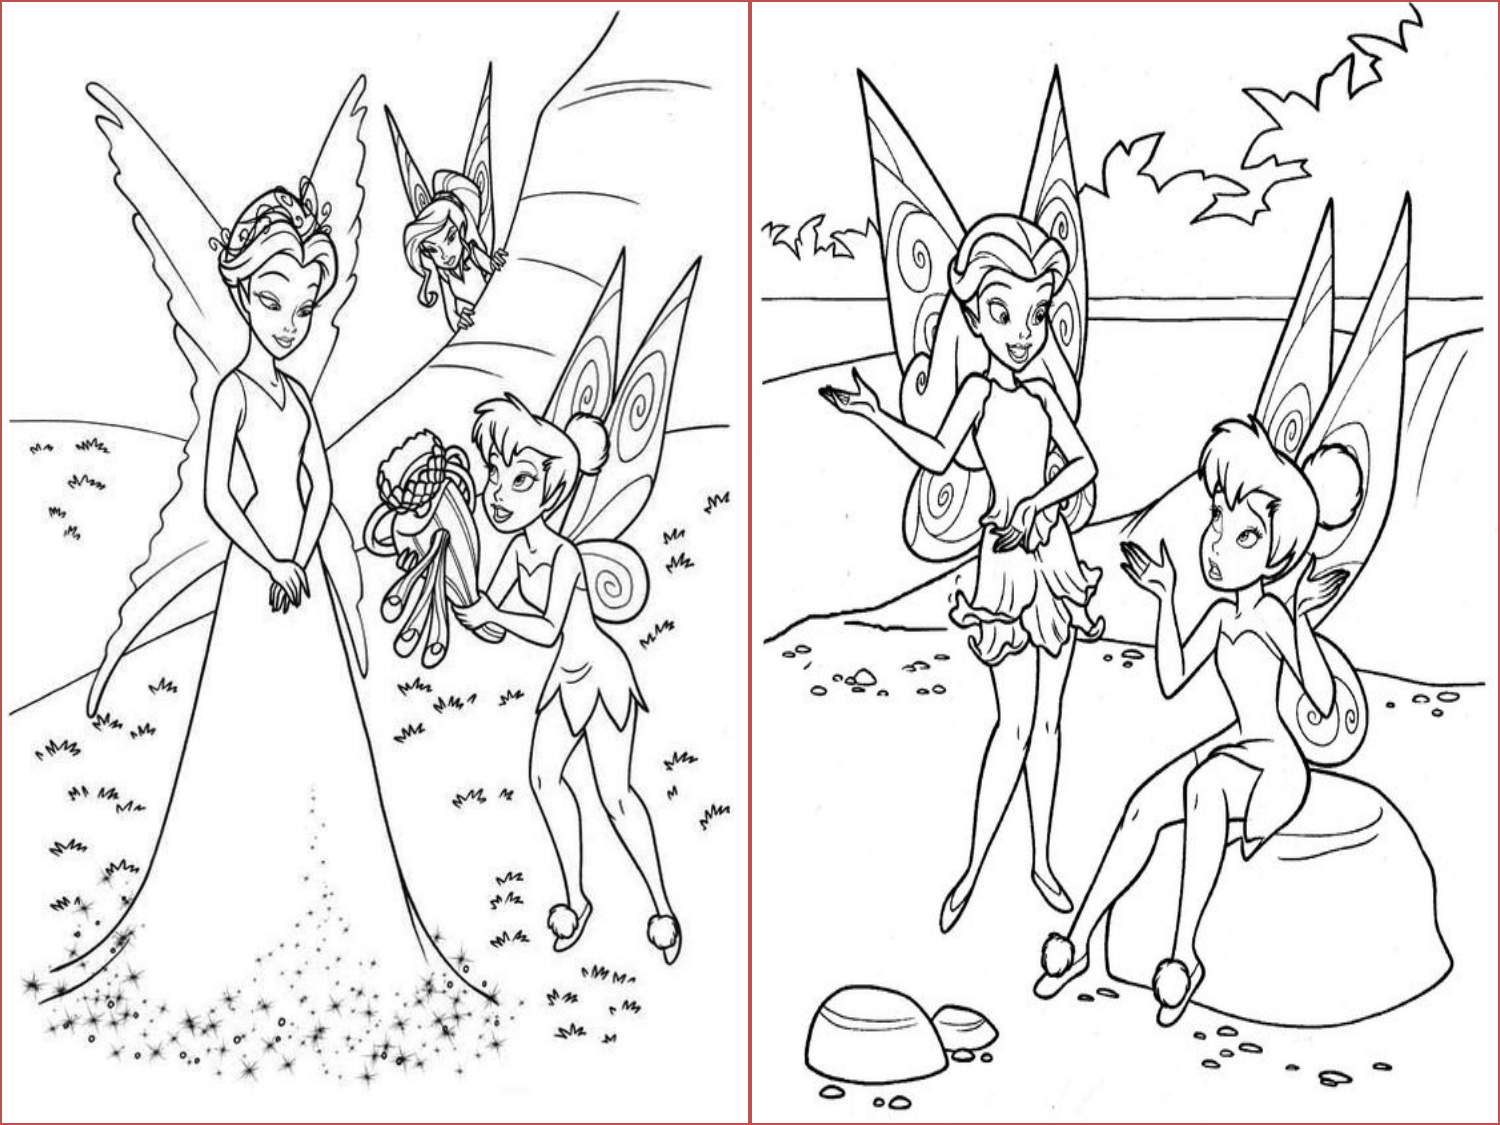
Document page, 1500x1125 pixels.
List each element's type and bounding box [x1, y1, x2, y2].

text_box [748, 0, 1500, 1125]
text_box [0, 0, 748, 1125]
